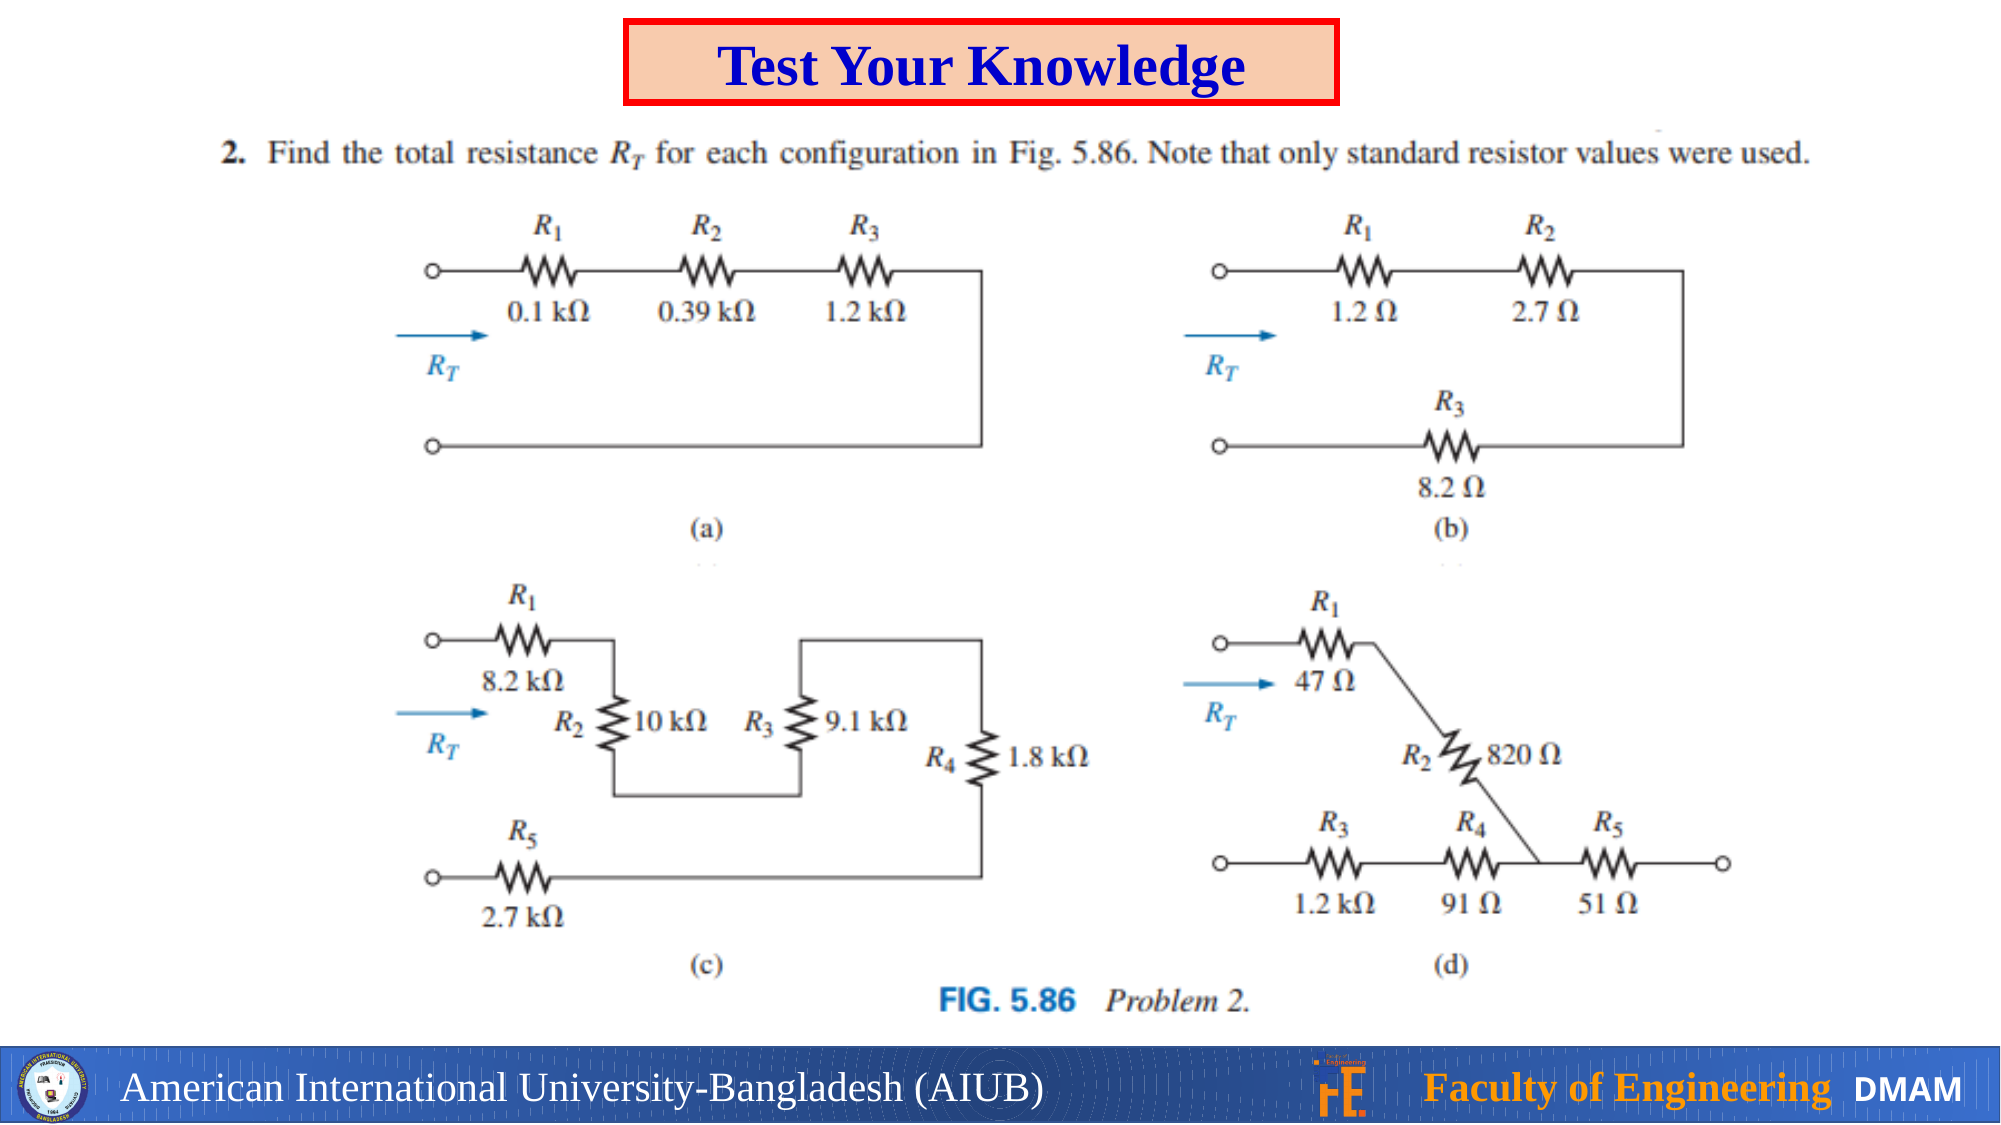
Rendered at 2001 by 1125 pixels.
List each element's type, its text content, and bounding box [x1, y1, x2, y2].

picture [204, 117, 1843, 1033]
picture [1302, 1046, 1378, 1122]
text_box Test Your Knowledge [626, 21, 1338, 103]
picture [15, 1049, 90, 1125]
